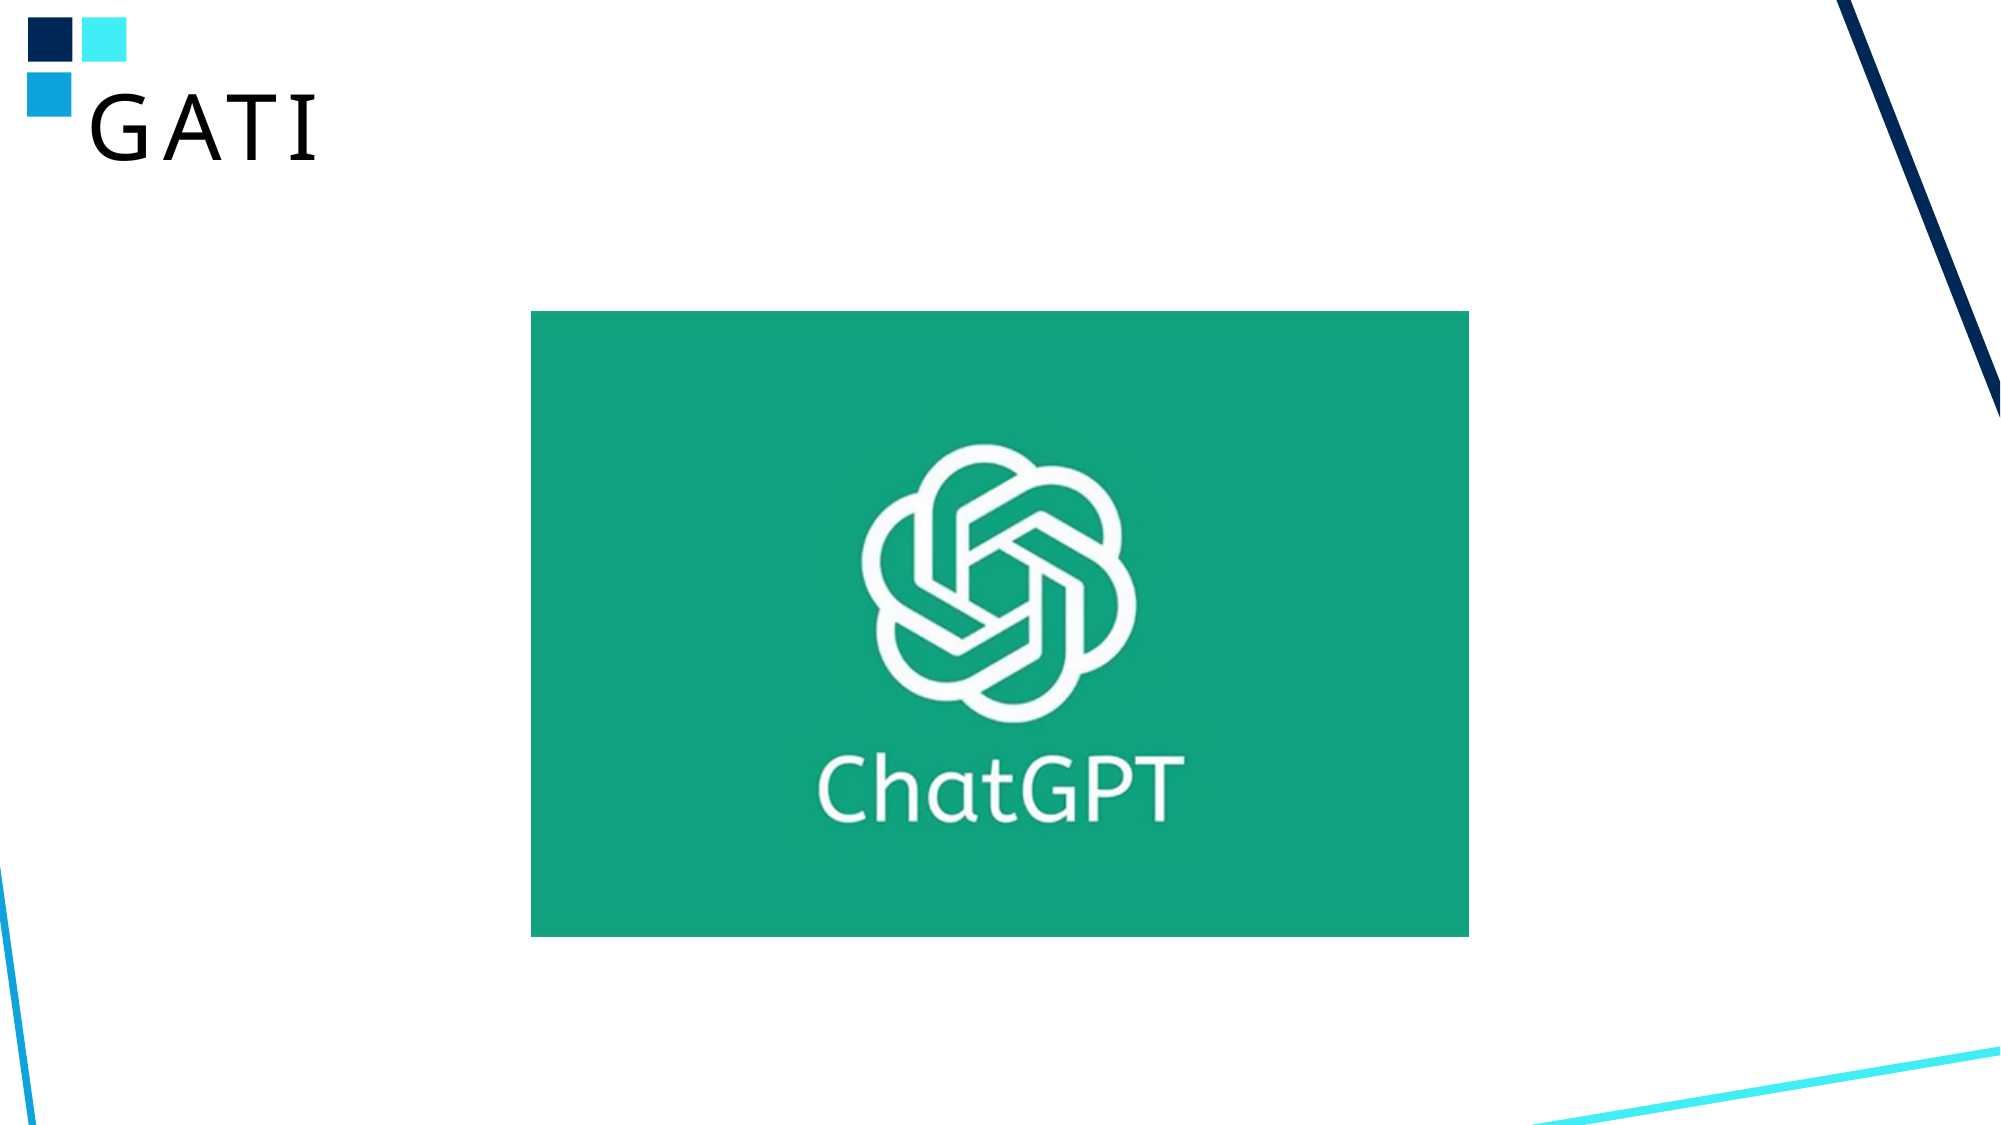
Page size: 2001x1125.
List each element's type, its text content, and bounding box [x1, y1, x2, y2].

title GATI [71, 22, 1797, 240]
picture [531, 311, 1469, 937]
